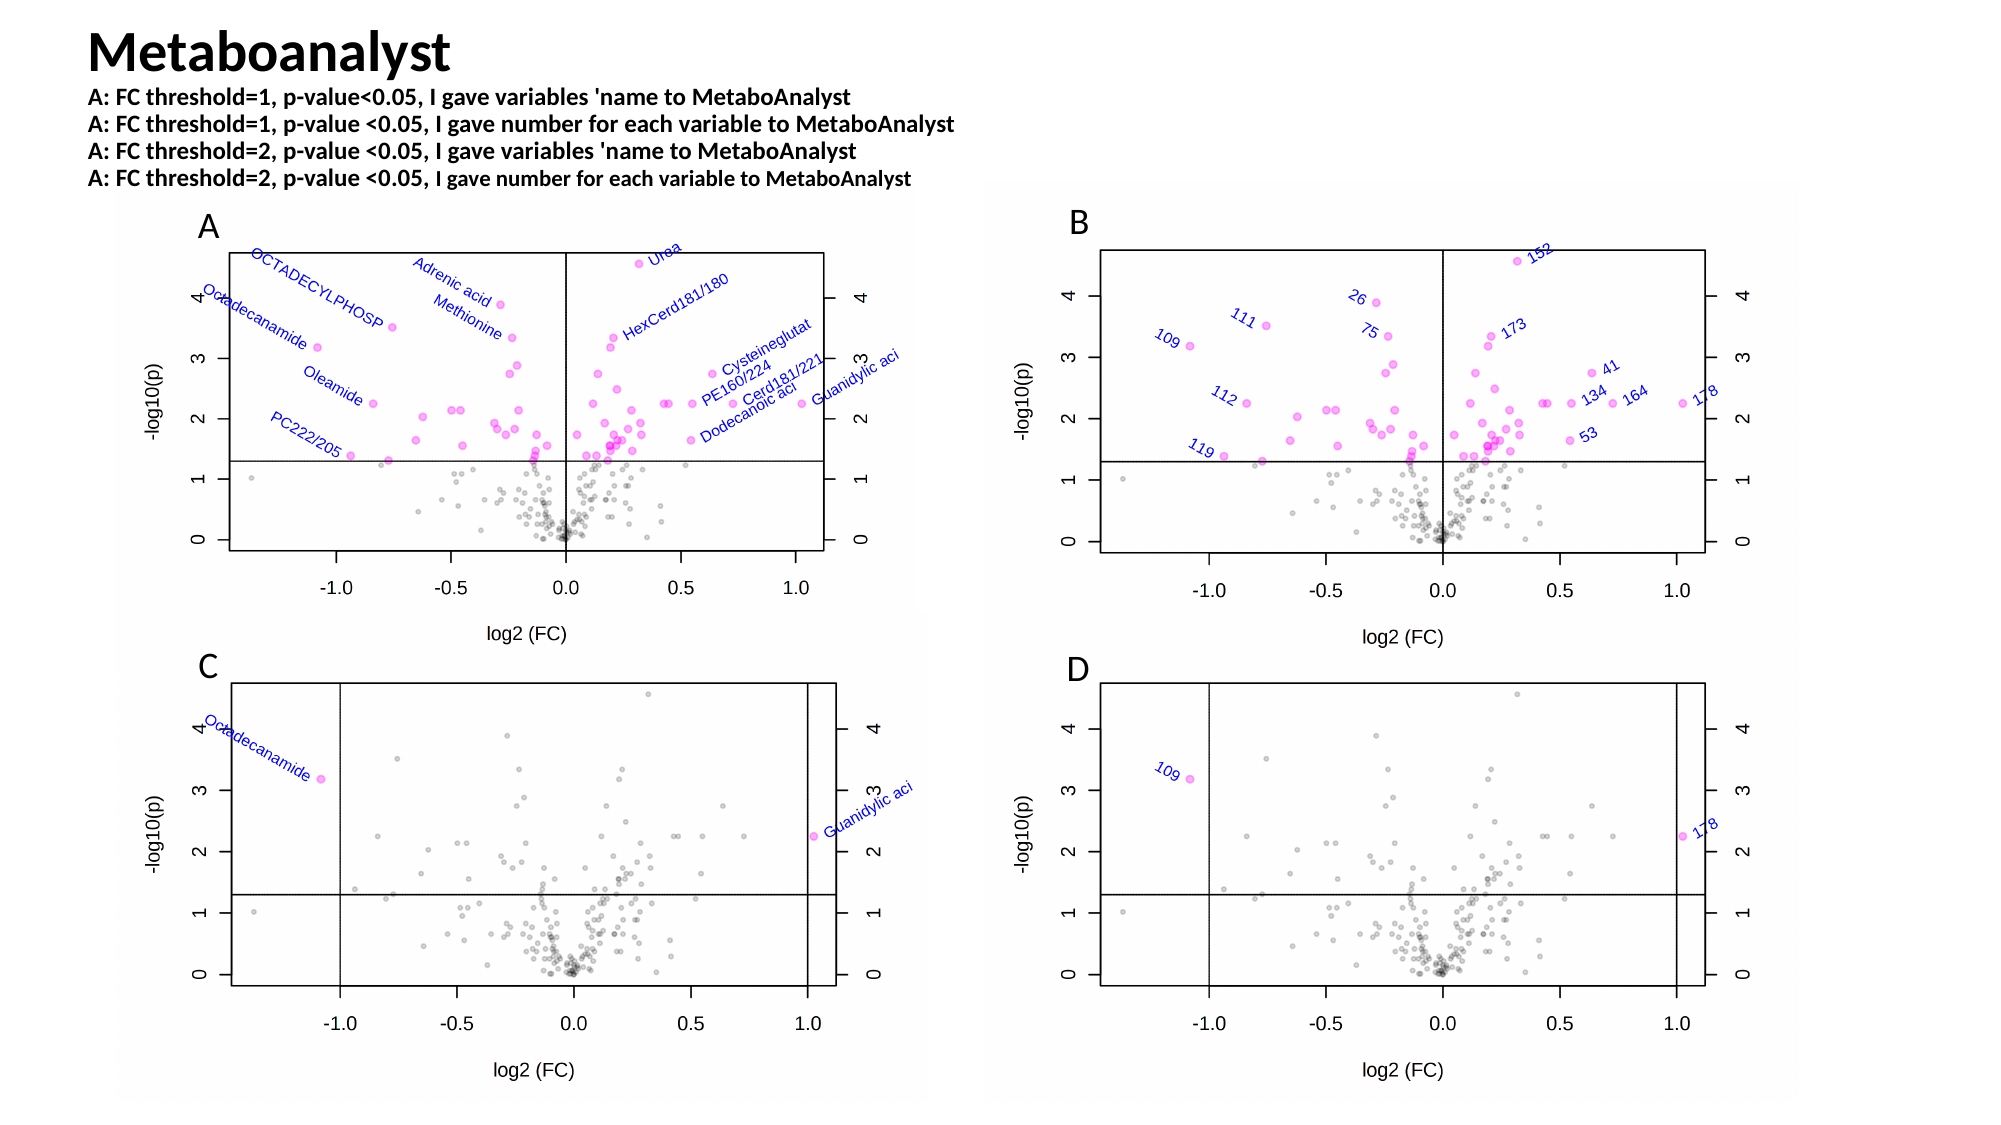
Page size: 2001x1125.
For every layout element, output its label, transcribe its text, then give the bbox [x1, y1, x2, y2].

picture [114, 184, 929, 1102]
text_box Metaboanalyst A: FC threshold=1, p-value<0.05, I gave variables 'name to MetaboAnalyst A: FC threshold=1, p-value <0.05, I gave number for each variable to MetaboAnalyst A: FC threshold=2, p-value <0.05, I gave variables 'name to MetaboAnalyst A: FC threshold=2, p-value <0.05, I gave number for each variable to MetaboAnalyst [72, 0, 1798, 215]
picture [984, 180, 1798, 1102]
